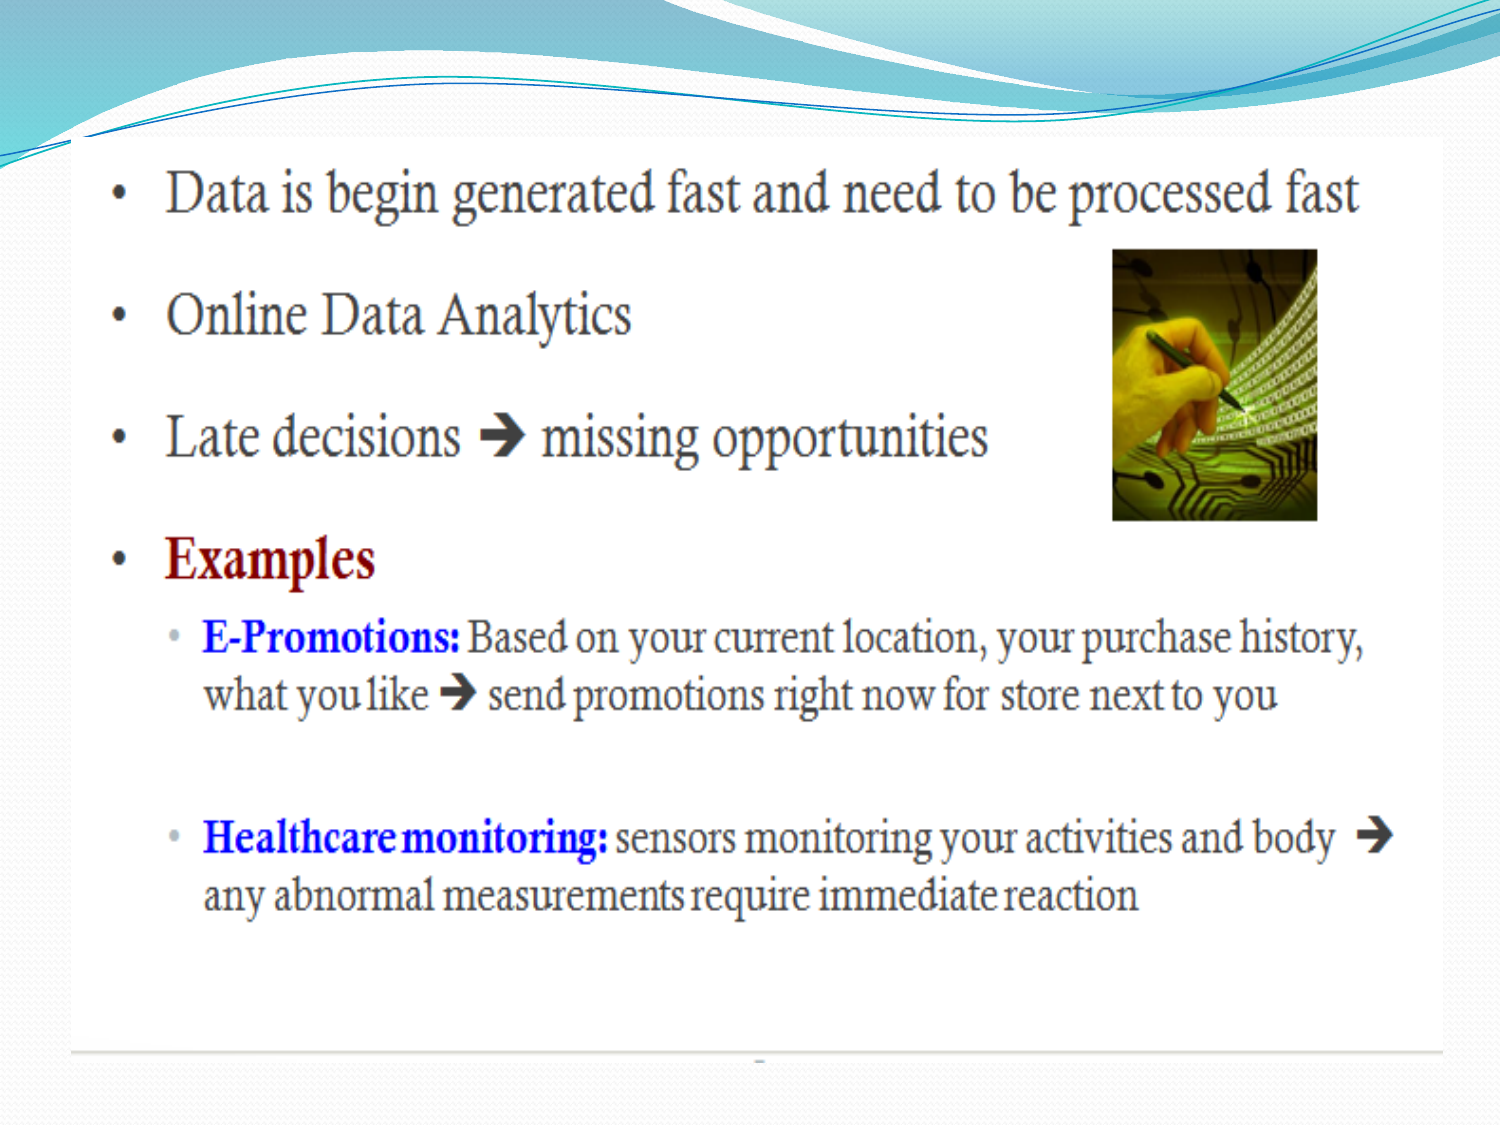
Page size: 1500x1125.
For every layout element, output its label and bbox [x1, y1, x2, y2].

list [70, 137, 1443, 1063]
